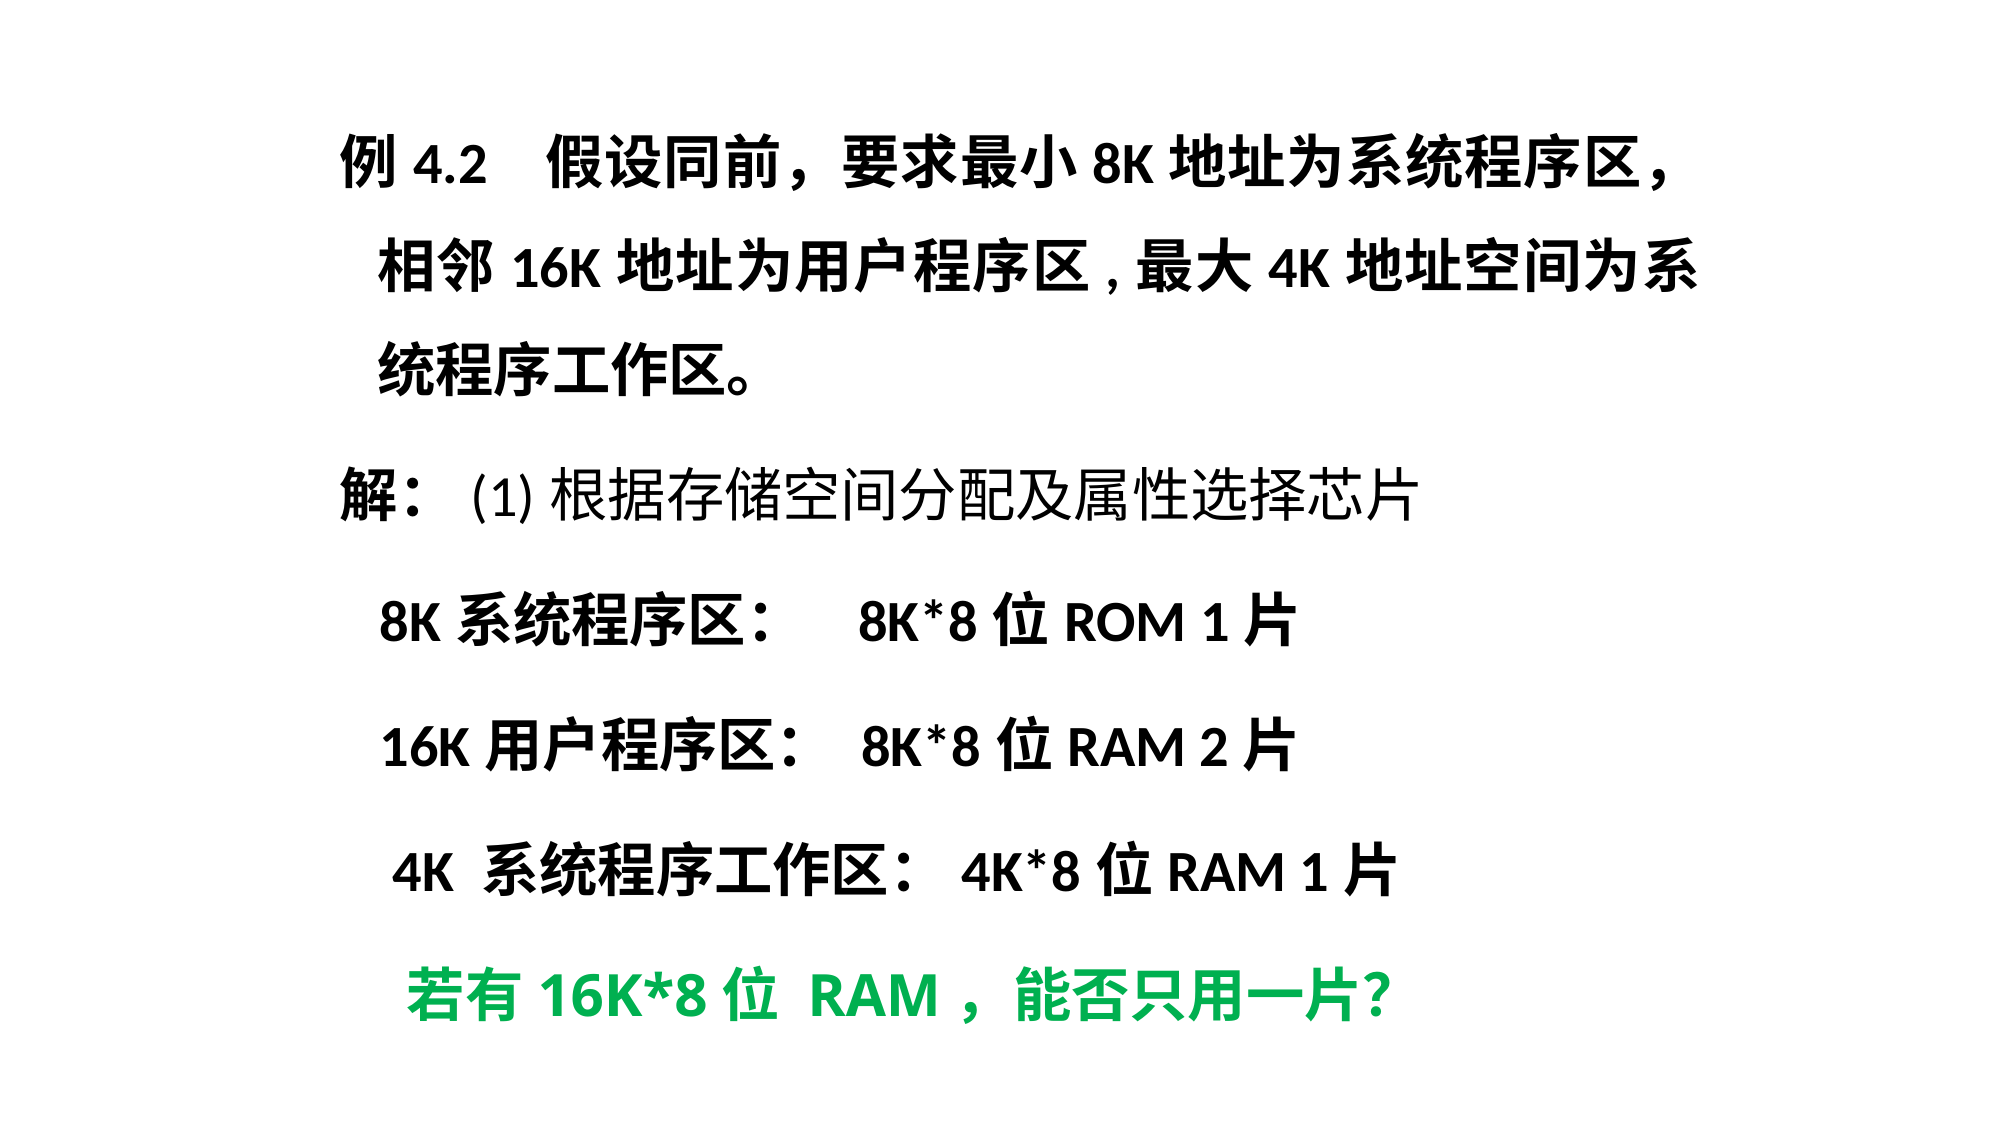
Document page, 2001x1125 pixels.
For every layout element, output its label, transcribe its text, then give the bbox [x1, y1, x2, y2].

list 例4.2 假设同前，要求最小8K地址为系统程序区，相邻16K地址为用户程序区,最大4K地址空间为系统程序工作区。 解：(1)根据存储空间分配及属性选择芯片 8K系统程序区： 8K*8位ROM 1片 16K用户程序区： 8K*8位RAM 2片 4K 系统程序工作区：4K*8位RAM 1片 若有16K*8位 RAM，能否只用一片？ [324, 83, 1716, 1056]
